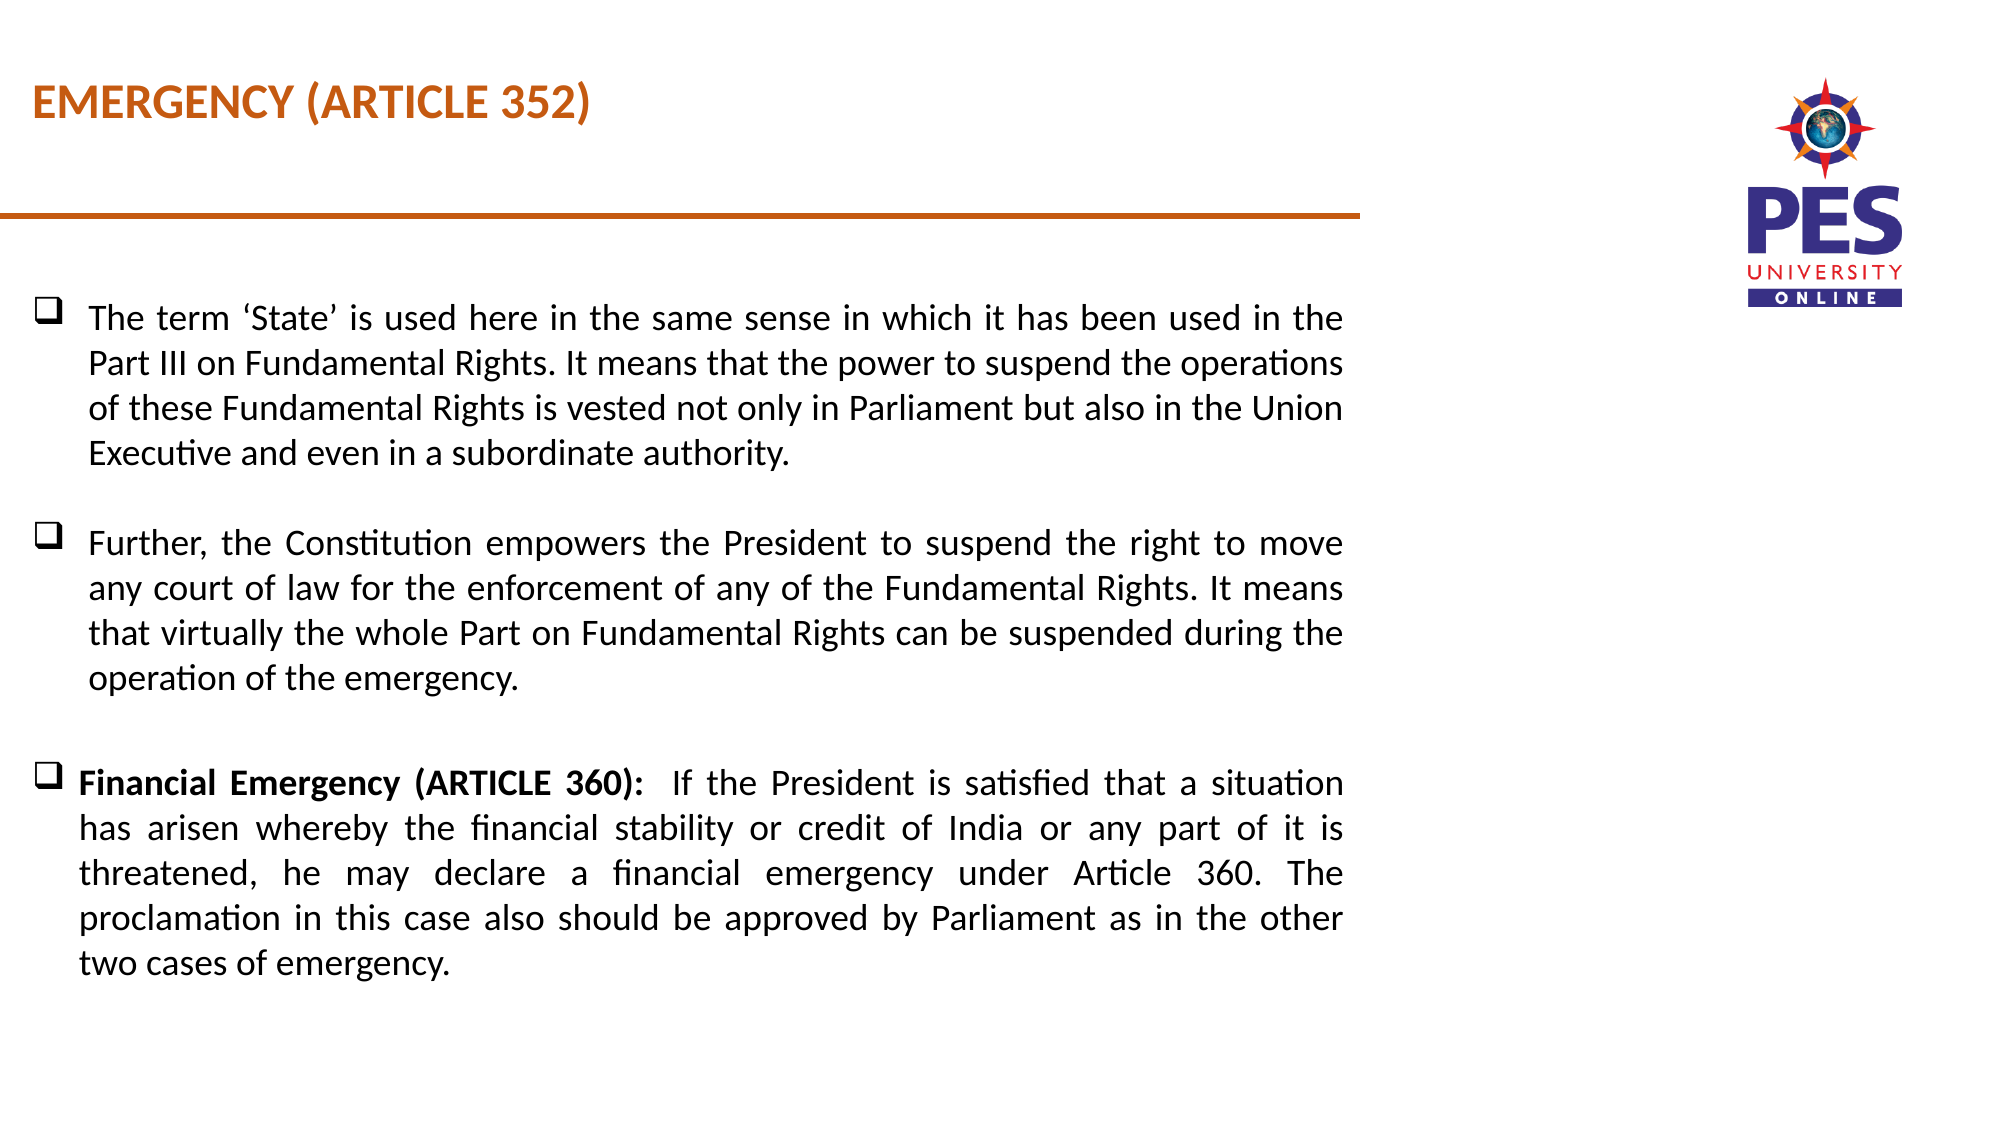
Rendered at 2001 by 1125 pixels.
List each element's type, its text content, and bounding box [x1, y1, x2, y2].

text_box EMERGENCY (ARTICLE 352) The term ‘State’ is used here in the same sense in which it has been used in the Part III on Fundamental Rights. It means that the power to suspend the operations of these Fundamental Rights is vested not only in Parliament but also in the Union Executive and even in a subordinate authority. Further, the Constitution empowers the President to suspend the right to move any court of law for the enforcement of any of the Fundamental Rights. It means that virtually the whole Part on Fundamental Rights can be suspended during the operation of the emergency. Financial Emergency (ARTICLE 360): If the President is satisfied that a situation has arisen whereby the financial stability or credit of India or any part of it is threatened, he may declare a financial emergency under Article 360. The proclamation in this case also should be approved by Parliament as in the other two cases of emergency. [17, 60, 1361, 215]
text_box [141, 565, 1279, 959]
text_box EMERGENCY (ARTICLE 352) The term ‘State’ is used here in the same sense in which it has been used in the Part III on Fundamental Rights. It means that the power to suspend the operations of these Fundamental Rights is vested not only in Parliament but also in the Union Executive and even in a subordinate authority. Further, the Constitution empowers the President to suspend the right to move any court of law for the enforcement of any of the Fundamental Rights. It means that virtually the whole Part on Fundamental Rights can be suspended during the operation of the emergency. Financial Emergency (ARTICLE 360): If the President is satisfied that a situation has arisen whereby the financial stability or credit of India or any part of it is threatened, he may declare a financial emergency under Article 360. The proclamation in this case also should be approved by Parliament as in the other two cases of emergency. [17, 216, 1361, 1096]
picture [1748, 76, 1902, 307]
